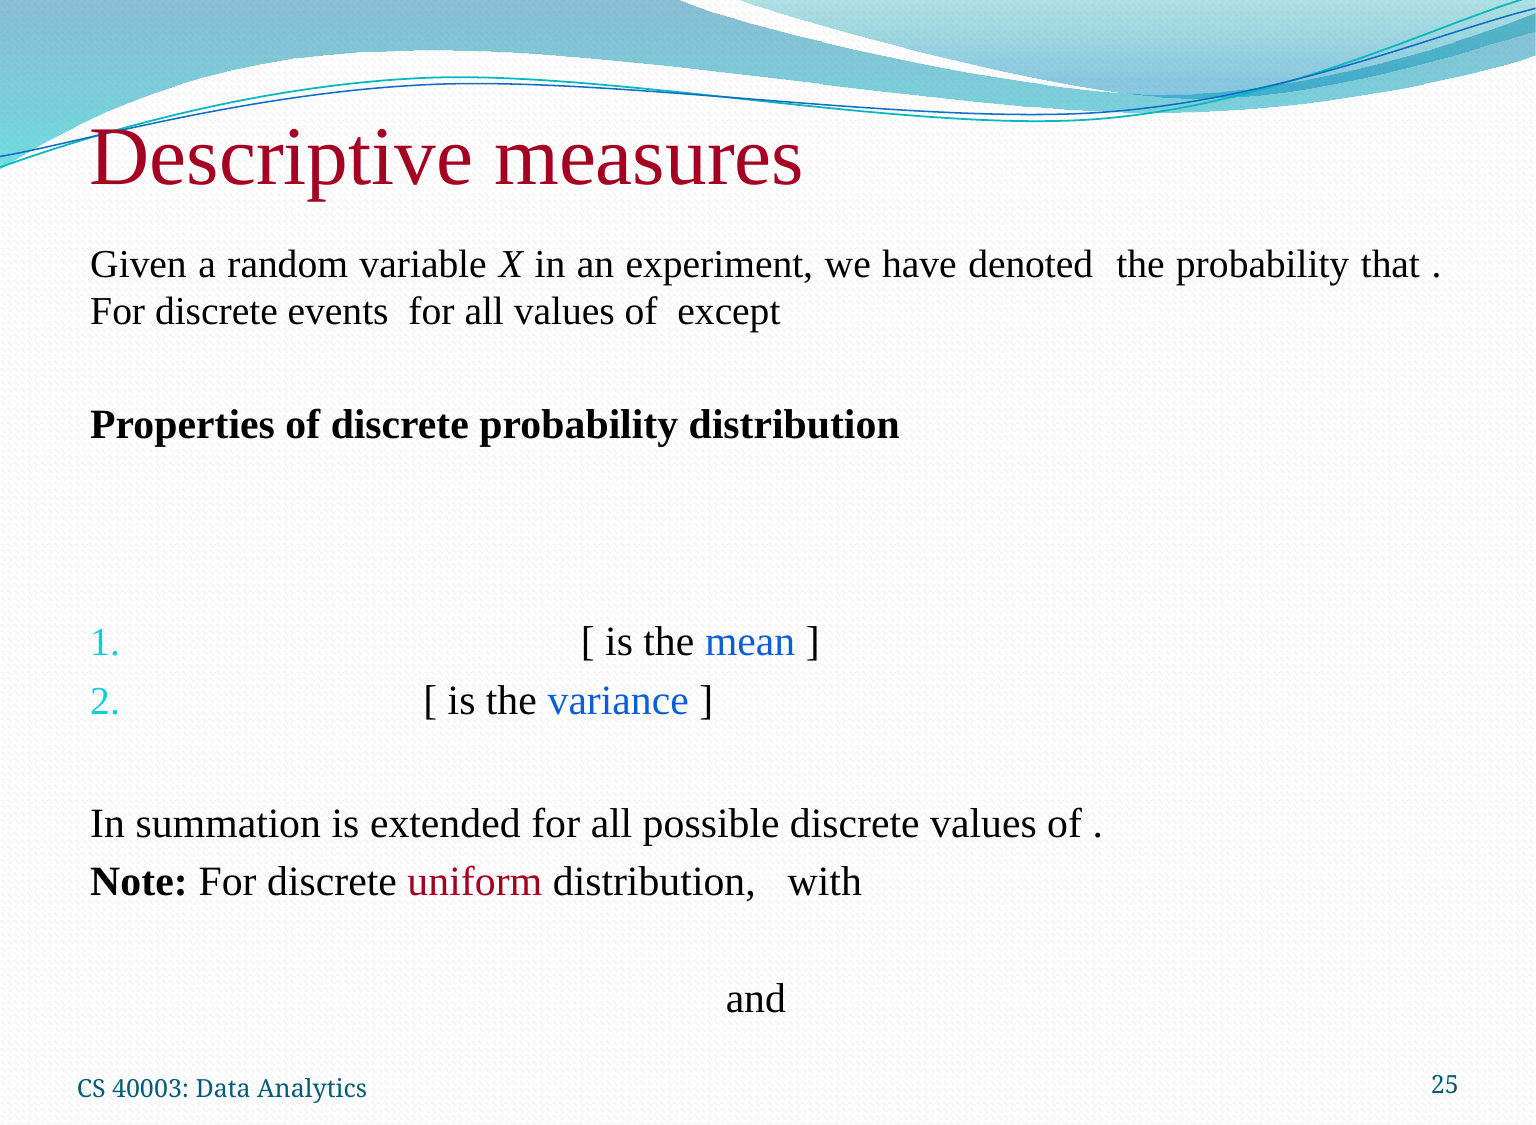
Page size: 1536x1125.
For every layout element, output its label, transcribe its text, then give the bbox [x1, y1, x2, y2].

slide_number 25 [1330, 1042, 1459, 1103]
slide_number CS 40003: Data Analytics [76, 1042, 436, 1103]
title Descriptive measures [89, 28, 1464, 201]
